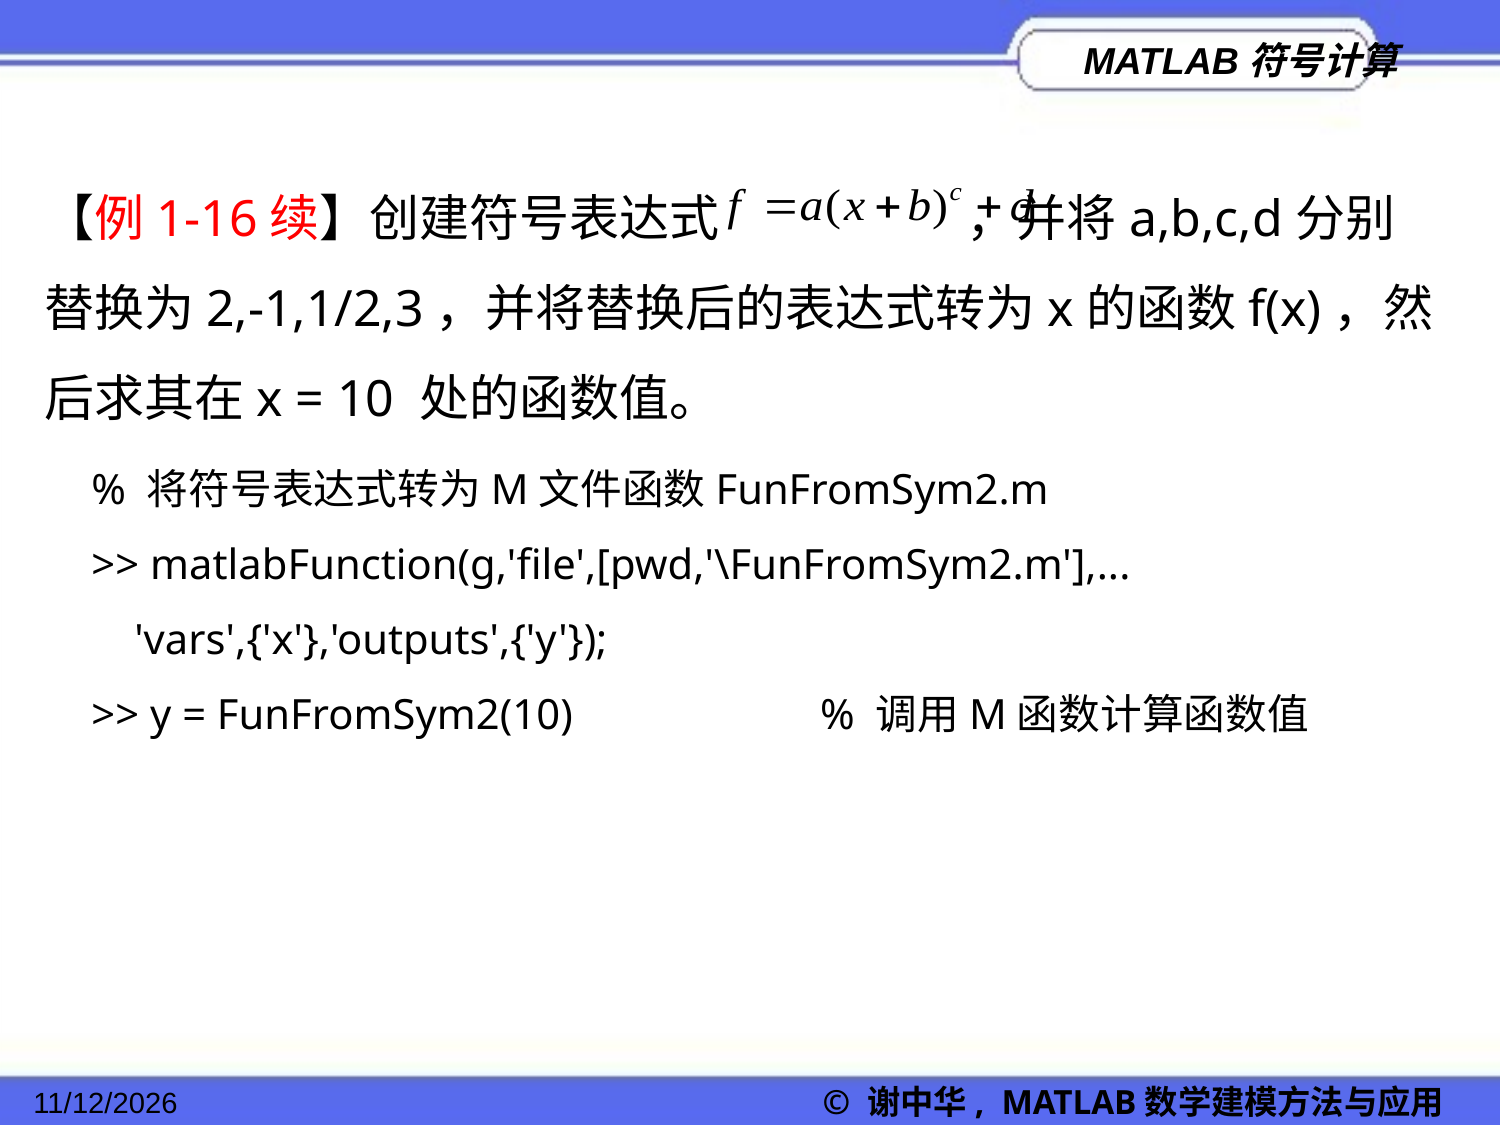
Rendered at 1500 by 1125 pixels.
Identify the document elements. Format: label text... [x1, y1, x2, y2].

text_box % 将符号表达式转为M文件函数FunFromSym2.m >> matlabFunction(g,'file',[pwd,'\FunFromSym2.m'],... 'vars',{'x'},'outputs',{'y'}); >> y = FunFromSym2(10) % 调用M函数计算函数值 [76, 430, 1483, 746]
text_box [29, 148, 1459, 427]
picture [0, 0, 1500, 1125]
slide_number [17, 1077, 369, 1121]
footer © 谢中华, MATLAB数学建模方法与应用 [772, 1080, 1495, 1123]
